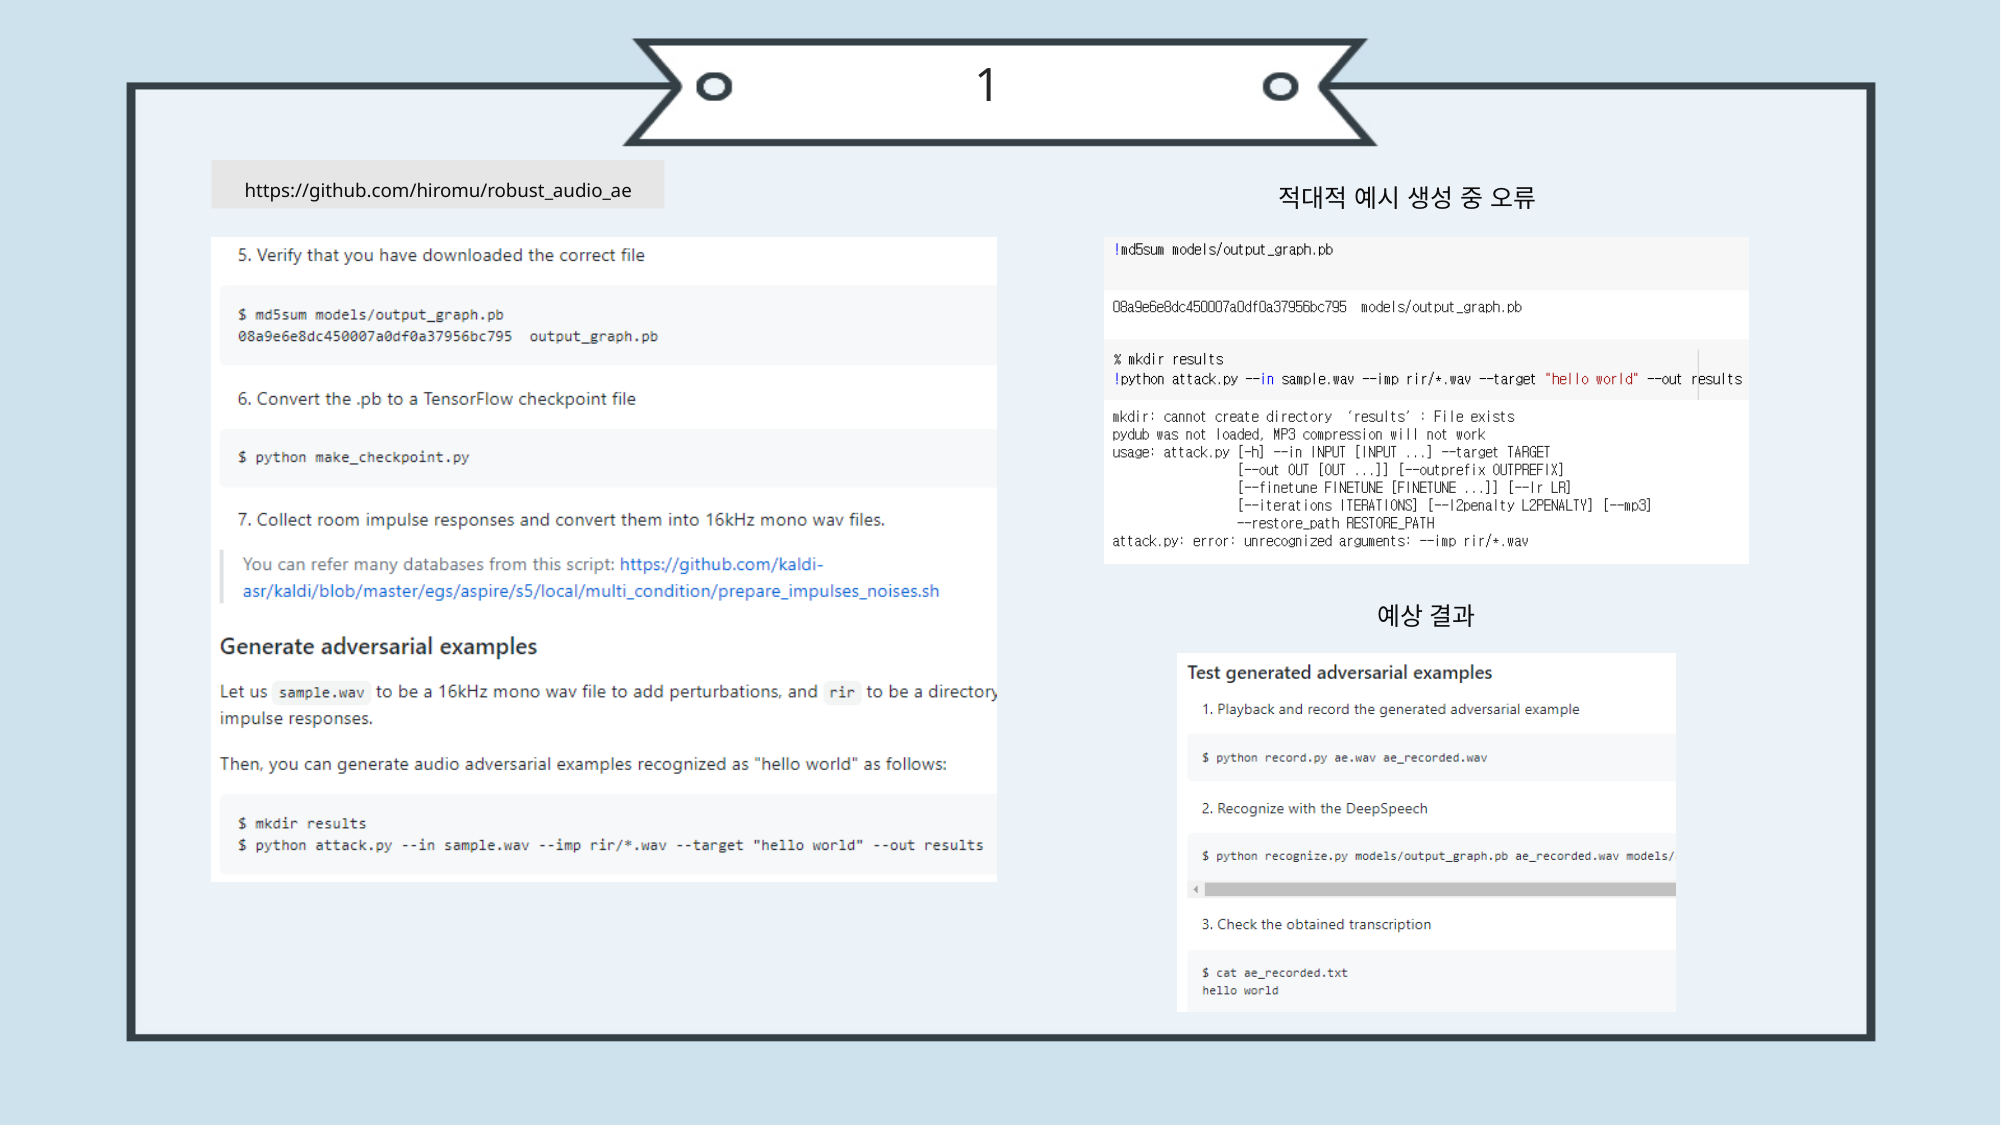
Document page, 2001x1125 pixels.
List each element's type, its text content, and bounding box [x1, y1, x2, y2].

text_box 적대적 예시 생성 중 오류 [945, 159, 1869, 220]
picture [0, 0, 2001, 1125]
text_box 예상 결과 [1300, 578, 1553, 638]
text_box https://github.com/hiromu/robust_audio_ae [211, 160, 665, 209]
text_box 1 [585, 47, 1390, 118]
